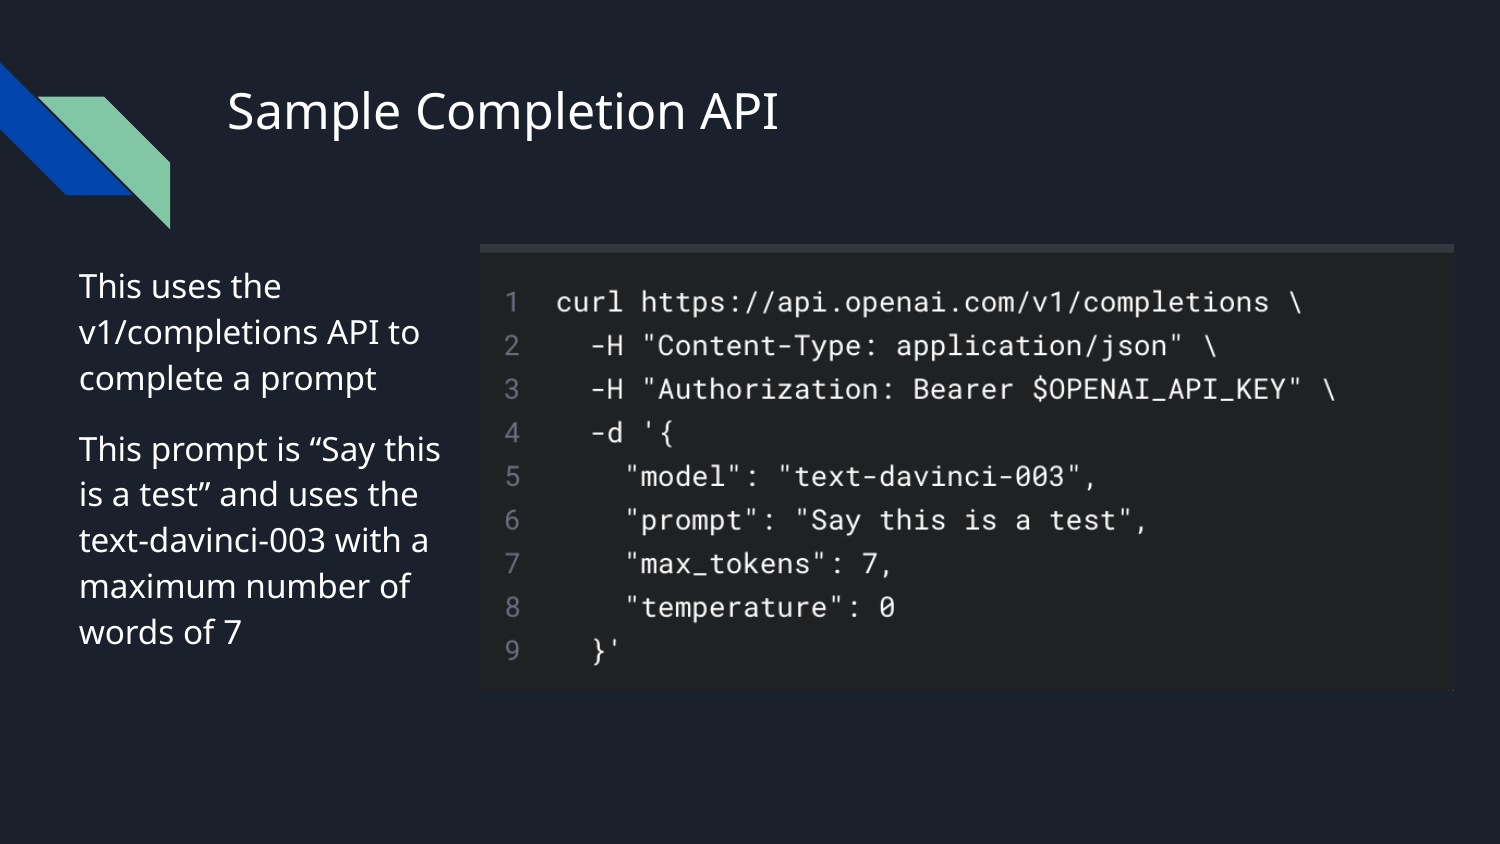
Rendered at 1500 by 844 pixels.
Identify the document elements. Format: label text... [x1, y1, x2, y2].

picture [480, 244, 1454, 691]
title Sample Completion API [212, 64, 1368, 215]
list This uses the v1/completions API to complete a prompt This prompt is “Say this is a test” and uses the text-davinci-003 with a maximum number of words of 7 [63, 244, 481, 750]
